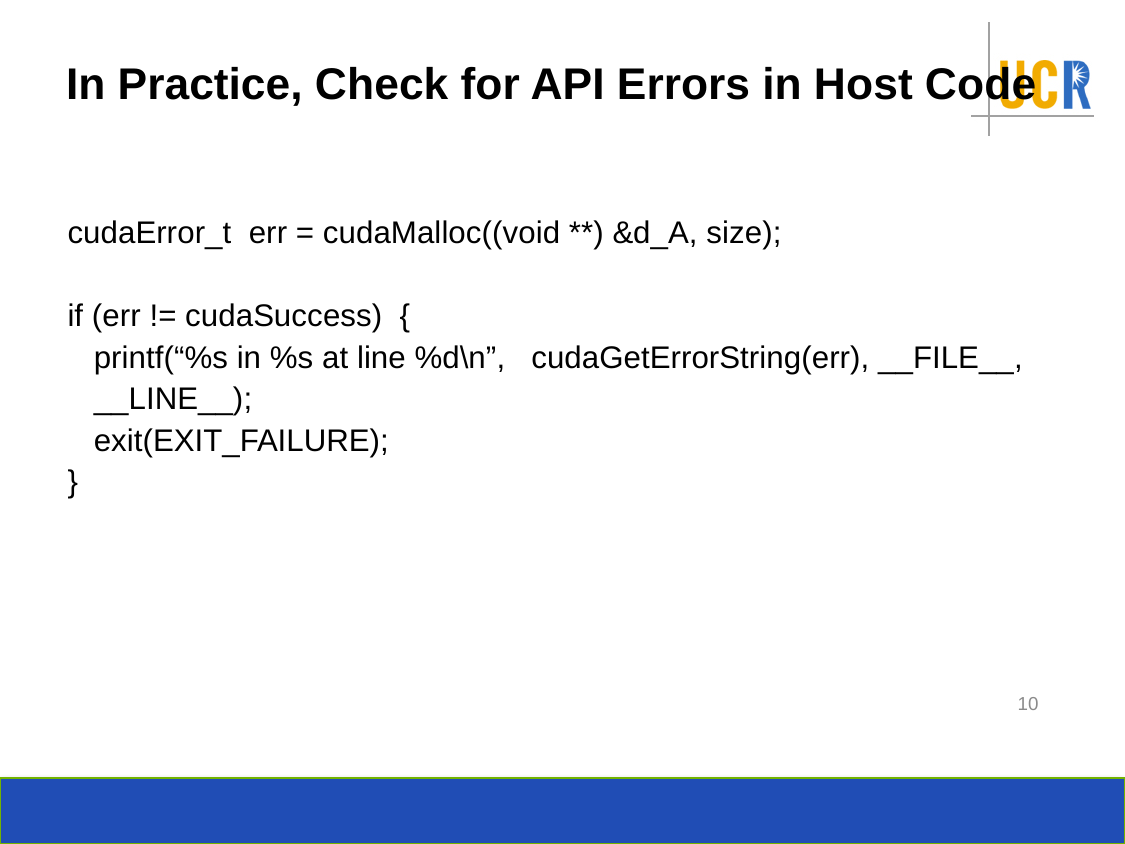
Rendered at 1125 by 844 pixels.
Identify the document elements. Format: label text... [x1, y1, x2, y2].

picture [962, 0, 1125, 147]
title In Practice, Check for API Errors in Host Code [50, 47, 1075, 120]
text_box 10 [815, 681, 1050, 725]
list cudaError_t err = cudaMalloc((void **) &d_A, size); if (err != cudaSuccess) { printf(“%s in %s at line %d\n”, cudaGetErrorString(err), __FILE__, __LINE__); exit(EXIT_FAILURE); } [52, 209, 1073, 794]
